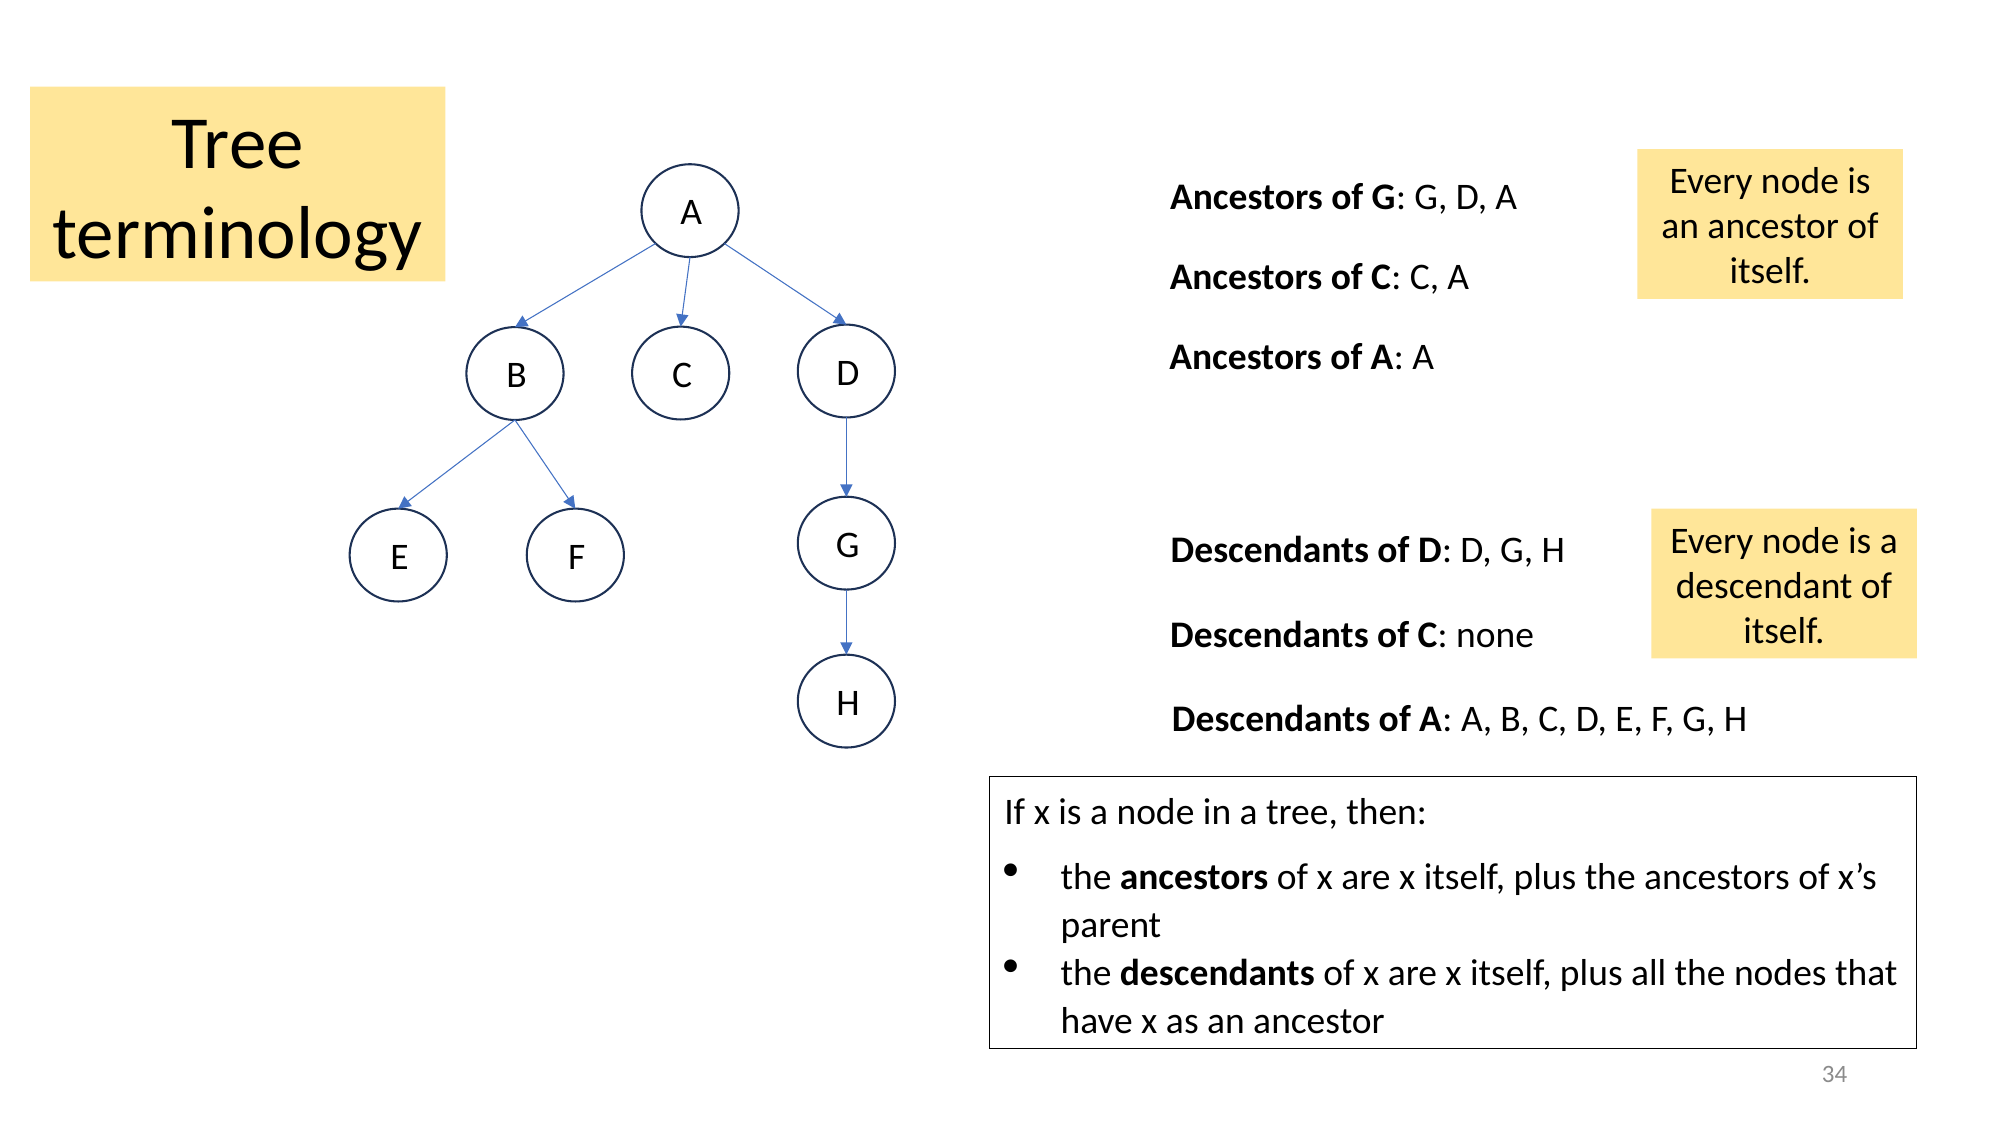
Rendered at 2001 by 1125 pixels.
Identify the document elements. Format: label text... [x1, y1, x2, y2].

text_box Every node is an ancestor of itself. [1637, 149, 1903, 299]
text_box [323, 508, 476, 602]
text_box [500, 508, 653, 602]
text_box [772, 324, 924, 418]
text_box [615, 164, 768, 258]
text_box Ancestors of A: A [1154, 325, 1450, 385]
text_box Descendants of D: D, G, H [1155, 517, 1581, 578]
slide_number 34 [1412, 1042, 1863, 1103]
text_box Descendants of A: A, B, C, D, E, F, G, H [1157, 686, 1763, 747]
text_box Every node is a descendant of itself. [1651, 508, 1917, 659]
text_box If x is a node in a tree, then: the ancestors of x are x itself, plus the ancestors of x’s parent the descendants of x are x itself, plus all the nodes that have x as an ancestor [989, 776, 1917, 1049]
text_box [606, 326, 758, 420]
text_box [514, 243, 656, 328]
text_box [514, 419, 576, 509]
text_box Descendants of C: none [1155, 602, 1550, 662]
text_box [772, 496, 924, 590]
text_box Tree terminology [30, 86, 446, 282]
text_box Ancestors of G: G, D, A [1155, 164, 1533, 224]
text_box Ancestors of C: C, A [1155, 244, 1485, 305]
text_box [724, 243, 847, 325]
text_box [440, 327, 593, 420]
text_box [772, 654, 924, 748]
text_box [398, 419, 514, 509]
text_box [680, 257, 690, 327]
